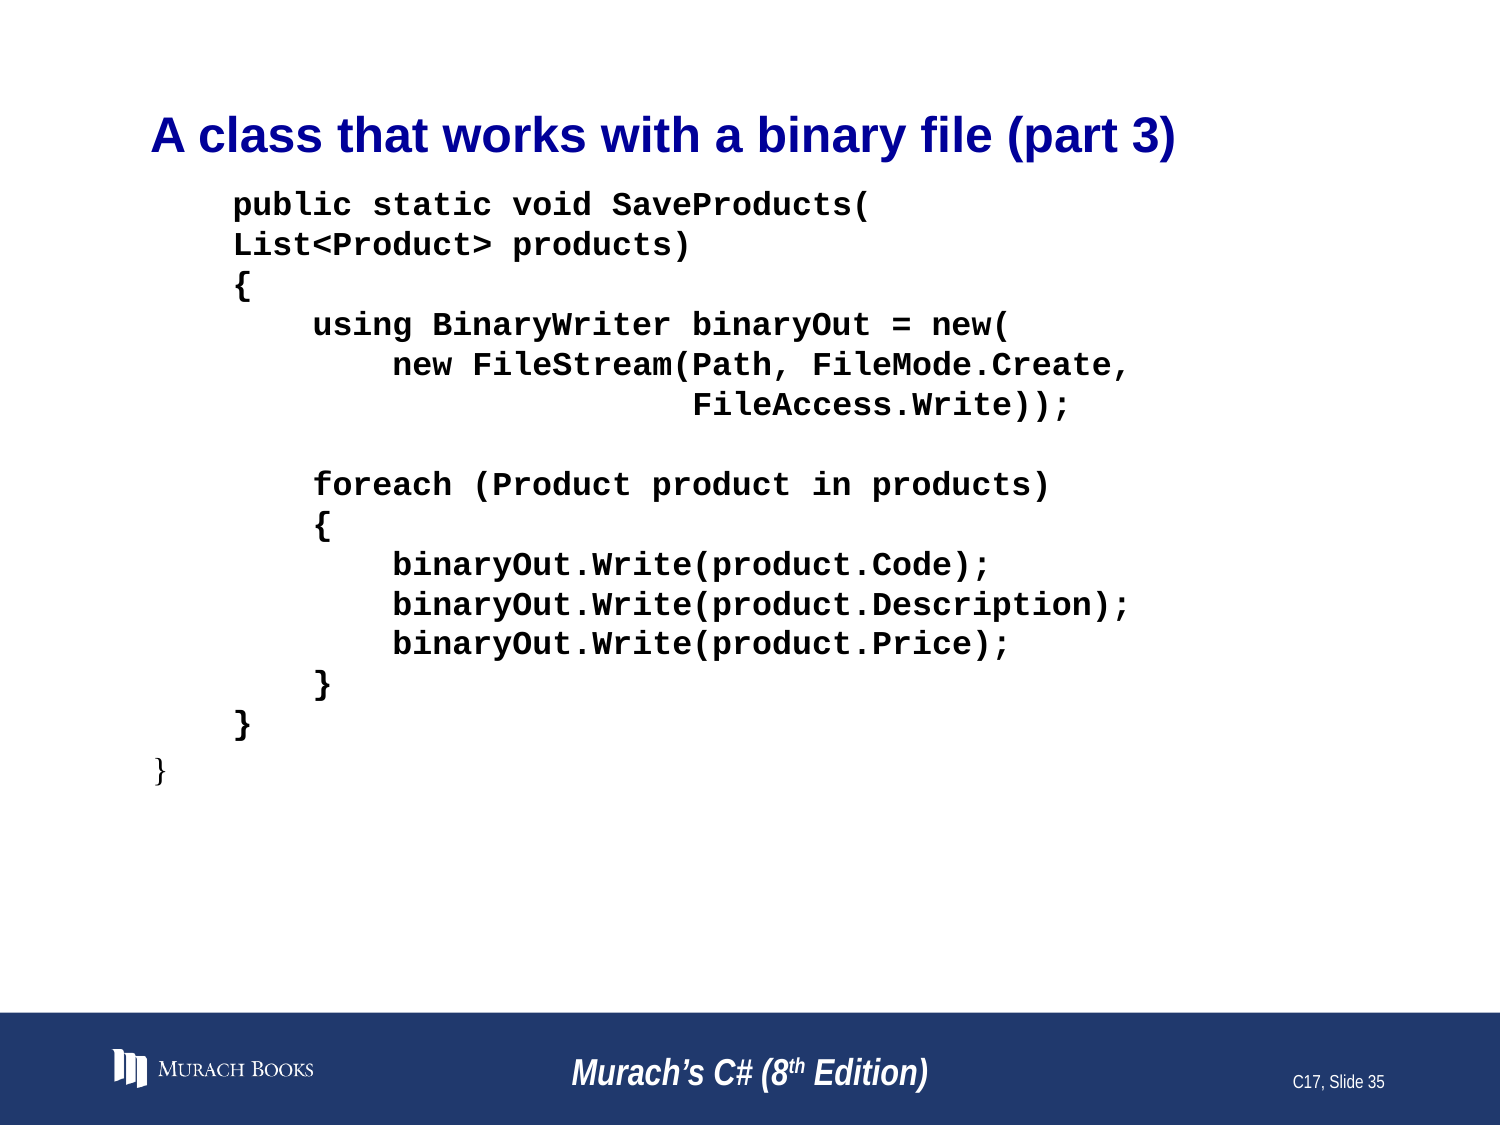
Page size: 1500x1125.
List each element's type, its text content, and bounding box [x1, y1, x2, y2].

slide_number Murach’s C# (8th Edition) [450, 1025, 1050, 1100]
list public static void SaveProducts( List<Product> products) { using BinaryWriter binaryOut = new( new FileStream(Path, FileMode.Create, FileAccess.Write)); foreach (Product product in products) { binaryOut.Write(product.Code); binaryOut.Write(product.Description); binaryOut.Write(product.Price); } } } [137, 174, 1350, 975]
slide_number C17, Slide 35 [1087, 1025, 1400, 1100]
footer [12, 1025, 450, 1100]
title A class that works with a binary file (part 3) [150, 102, 1350, 164]
